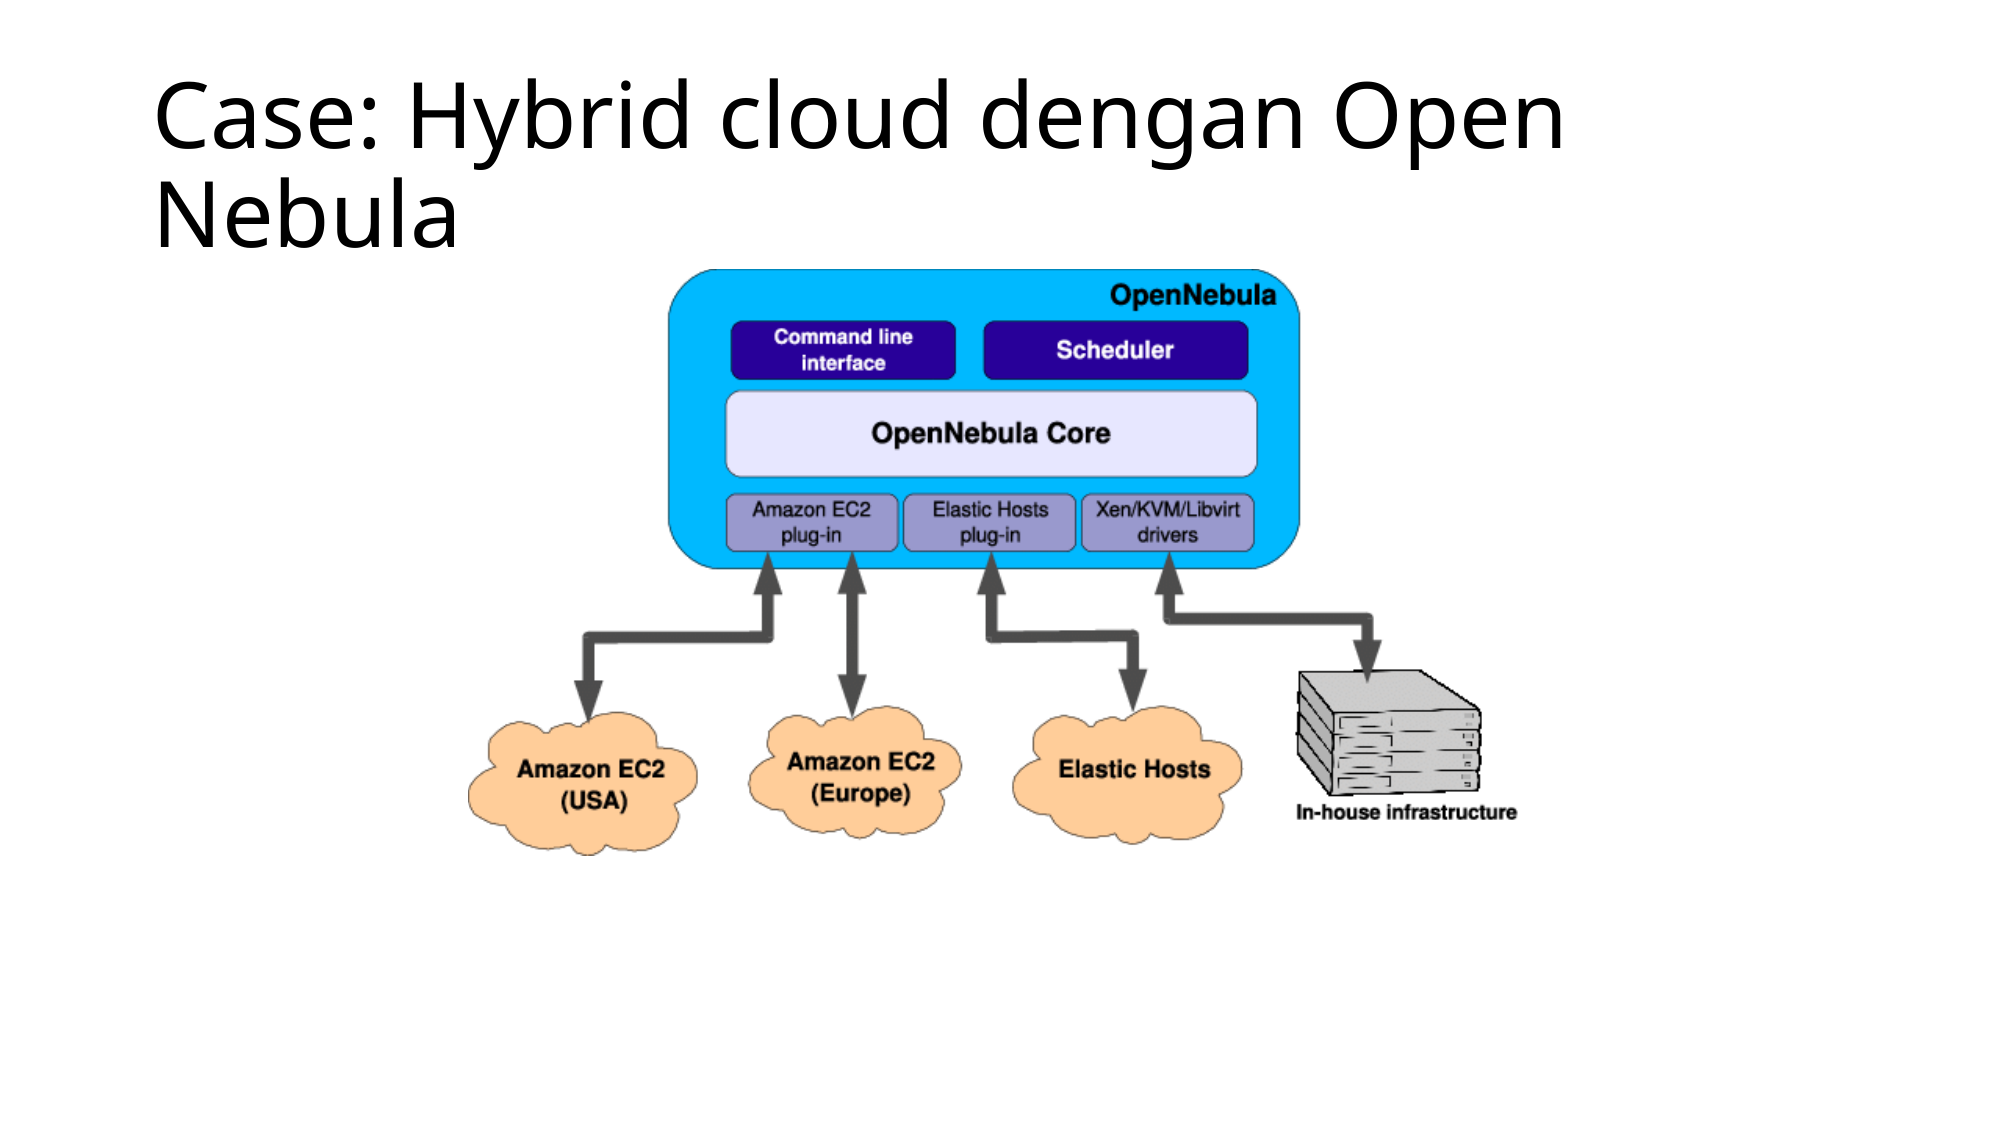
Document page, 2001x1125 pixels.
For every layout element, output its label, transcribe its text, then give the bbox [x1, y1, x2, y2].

picture [1195, 286, 1199, 303]
picture [726, 390, 1257, 477]
picture [985, 322, 1248, 379]
picture [468, 269, 1532, 856]
title Case: Hybrid cloud dengan Open Nebula [137, 59, 1863, 278]
picture [732, 322, 955, 379]
picture [1186, 286, 1190, 303]
